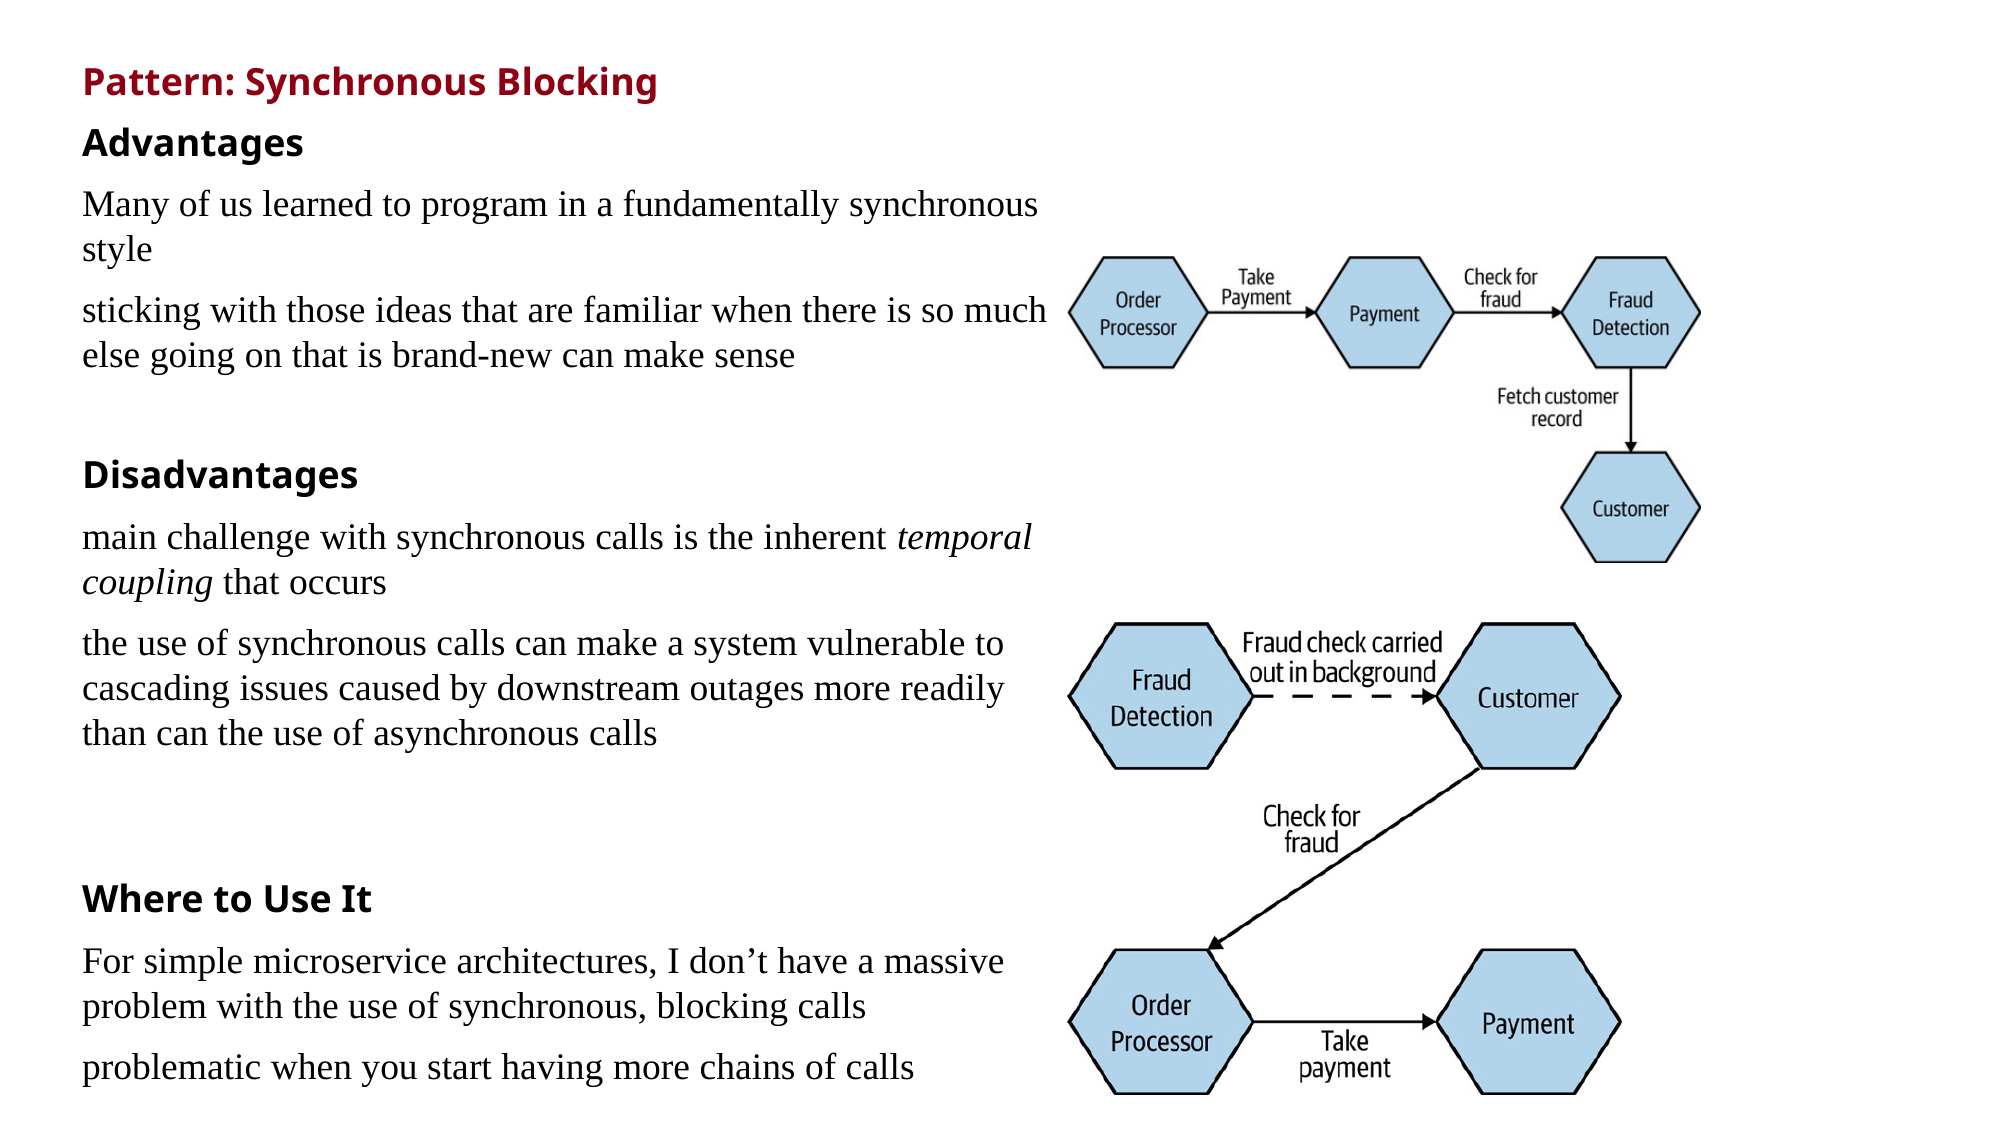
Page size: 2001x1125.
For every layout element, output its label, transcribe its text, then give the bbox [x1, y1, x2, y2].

text_box For simple microservice architectures, I don’t have a massive problem with the use of synchronous, blocking calls [67, 928, 1067, 1034]
text_box sticking with those ideas that are familiar when there is so much else going on that is brand-new can make sense [67, 277, 1067, 383]
text_box problematic when you start having more chains of calls [67, 1034, 1067, 1095]
text_box Many of us learned to program in a fundamentally synchronous style [67, 171, 1068, 277]
picture [1067, 622, 1622, 1096]
text_box Where to Use It [67, 867, 1067, 928]
text_box Disadvantages [67, 443, 1067, 504]
picture [1067, 256, 1701, 563]
text_box Advantages [67, 111, 1068, 171]
text_box main challenge with synchronous calls is the inherent temporal coupling that occurs [67, 504, 1068, 609]
text_box the use of synchronous calls can make a system vulnerable to cascading issues caused by downstream outages more readily than can the use of asynchronous calls [67, 610, 1068, 760]
text_box Pattern: Synchronous Blocking [67, 50, 1068, 111]
